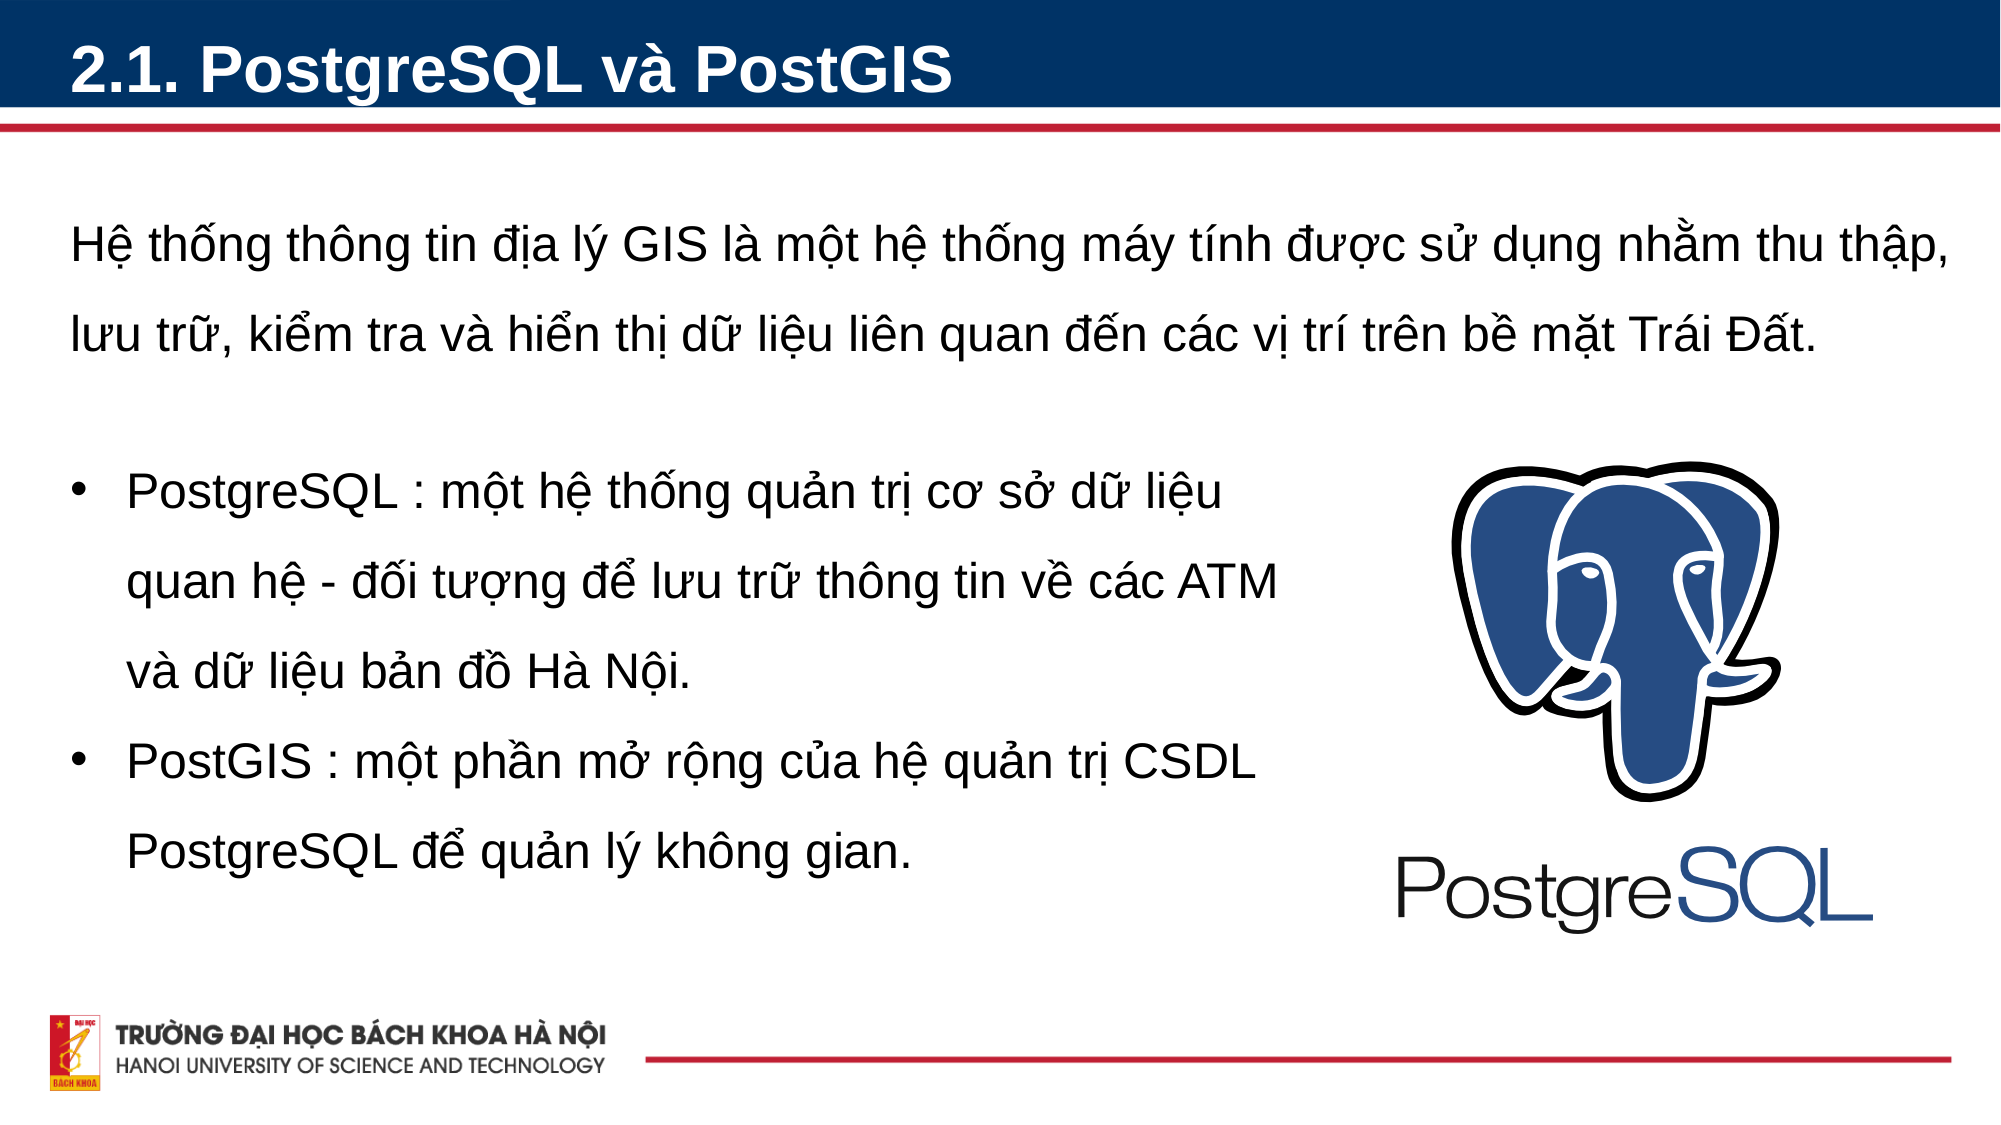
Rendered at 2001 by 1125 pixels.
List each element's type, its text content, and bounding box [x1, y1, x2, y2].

text_box 2.1. PostgreSQL và PostGIS [55, 18, 1945, 90]
text_box PostgreSQL : một hệ thống quản trị cơ sở dữ liệu quan hệ - đối tượng để lưu trữ thông tin về các ATM và dữ liệu bản đồ Hà Nội. PostGIS : một phần mở rộng của hệ quản trị CSDL PostgreSQL để quản lý không gian. [55, 421, 1346, 946]
picture [0, 0, 2001, 1125]
text_box Hệ thống thông tin địa lý GIS là một hệ thống máy tính được sử dụng nhằm thu thập, lưu trữ, kiểm tra và hiển thị dữ liệu liên quan đến các vị trí trên bề mặt Trái Đất. [55, 173, 1968, 390]
